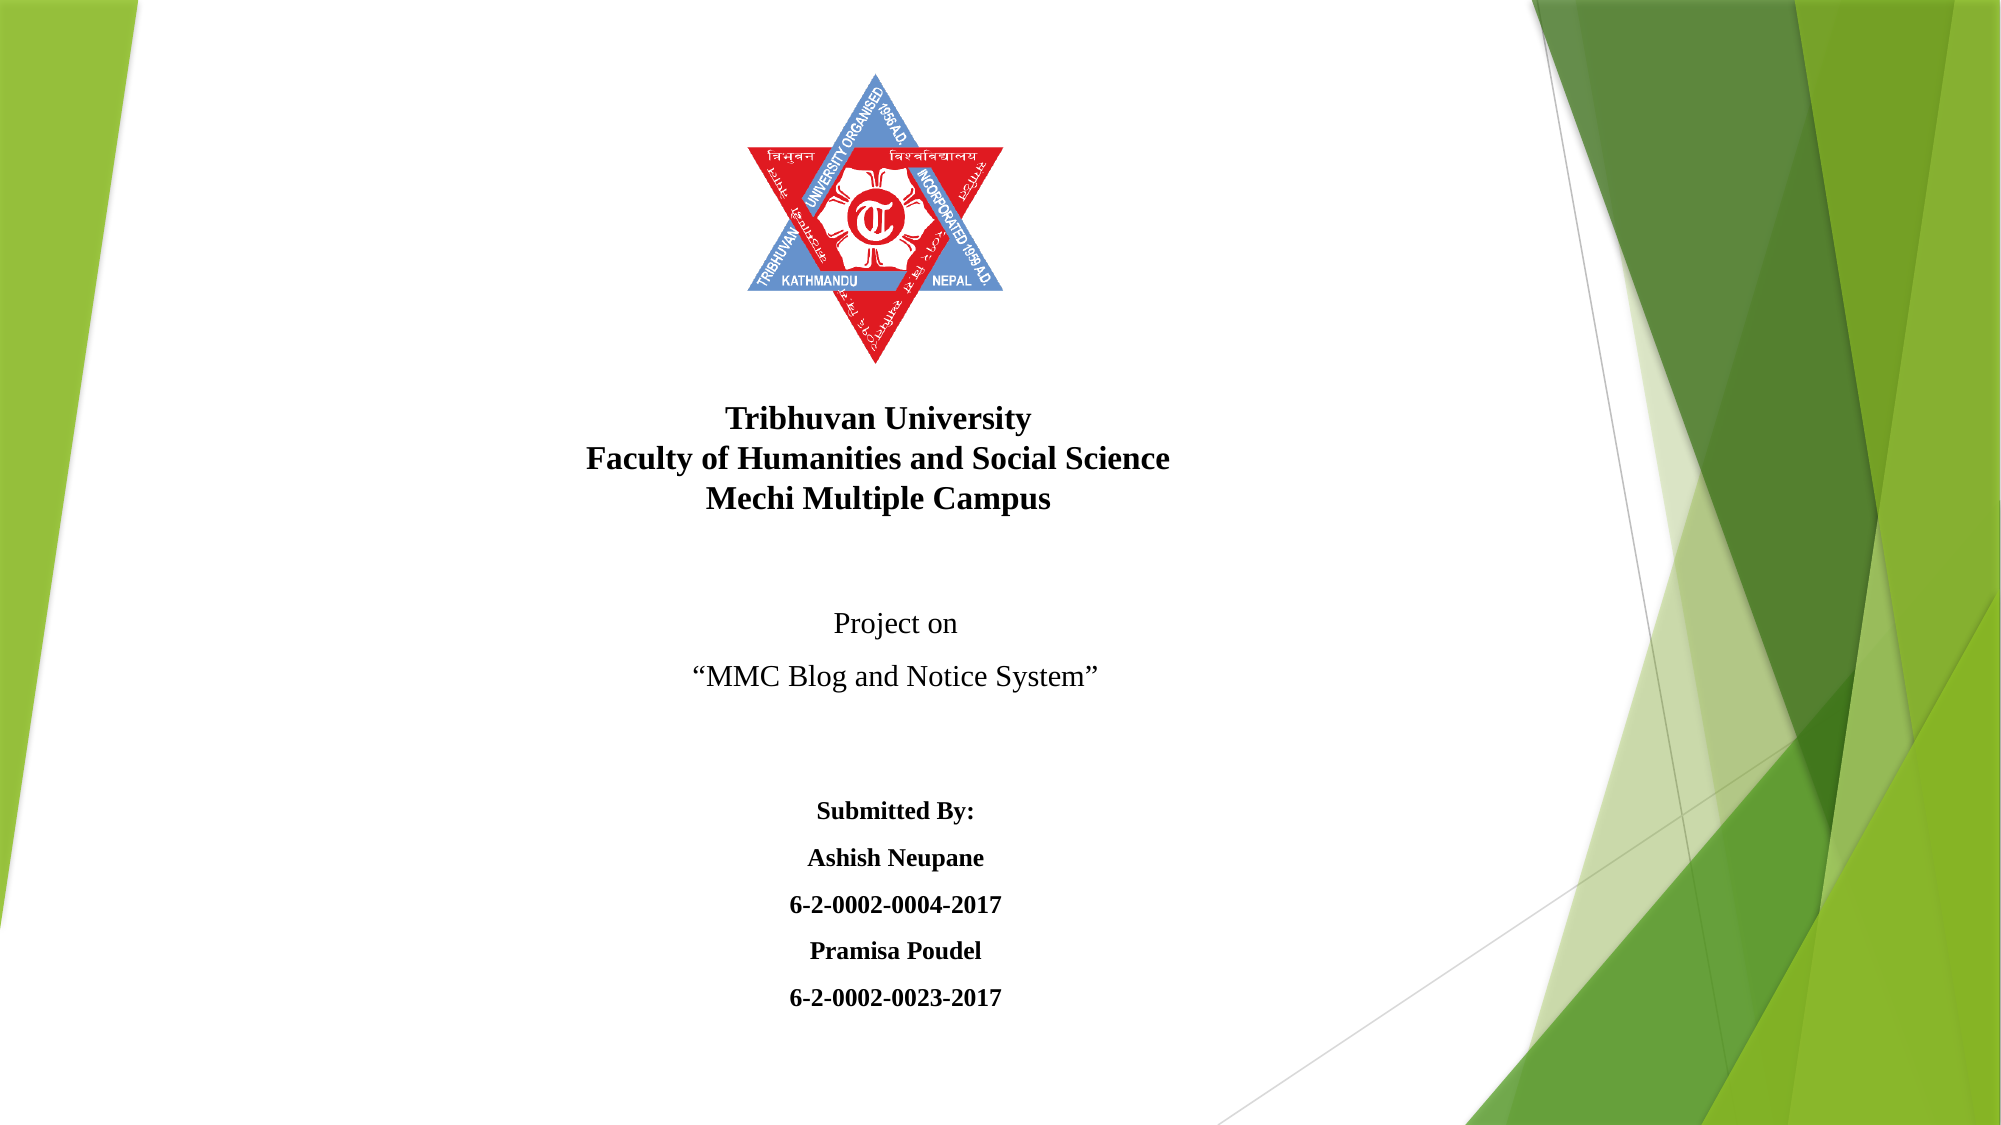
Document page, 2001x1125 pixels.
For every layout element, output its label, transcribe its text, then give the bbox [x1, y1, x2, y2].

title Tribhuvan University Faculty of Humanities and Social Science Mechi Multiple Campus [247, 105, 1511, 524]
picture [717, 61, 1040, 378]
subtitle Project on “MMC Blog and Notice System” Submitted By: Ashish Neupane 6-2-0002-0004-2017 Pramisa Poudel 6-2-0002-0023-2017 [258, 545, 1533, 1022]
